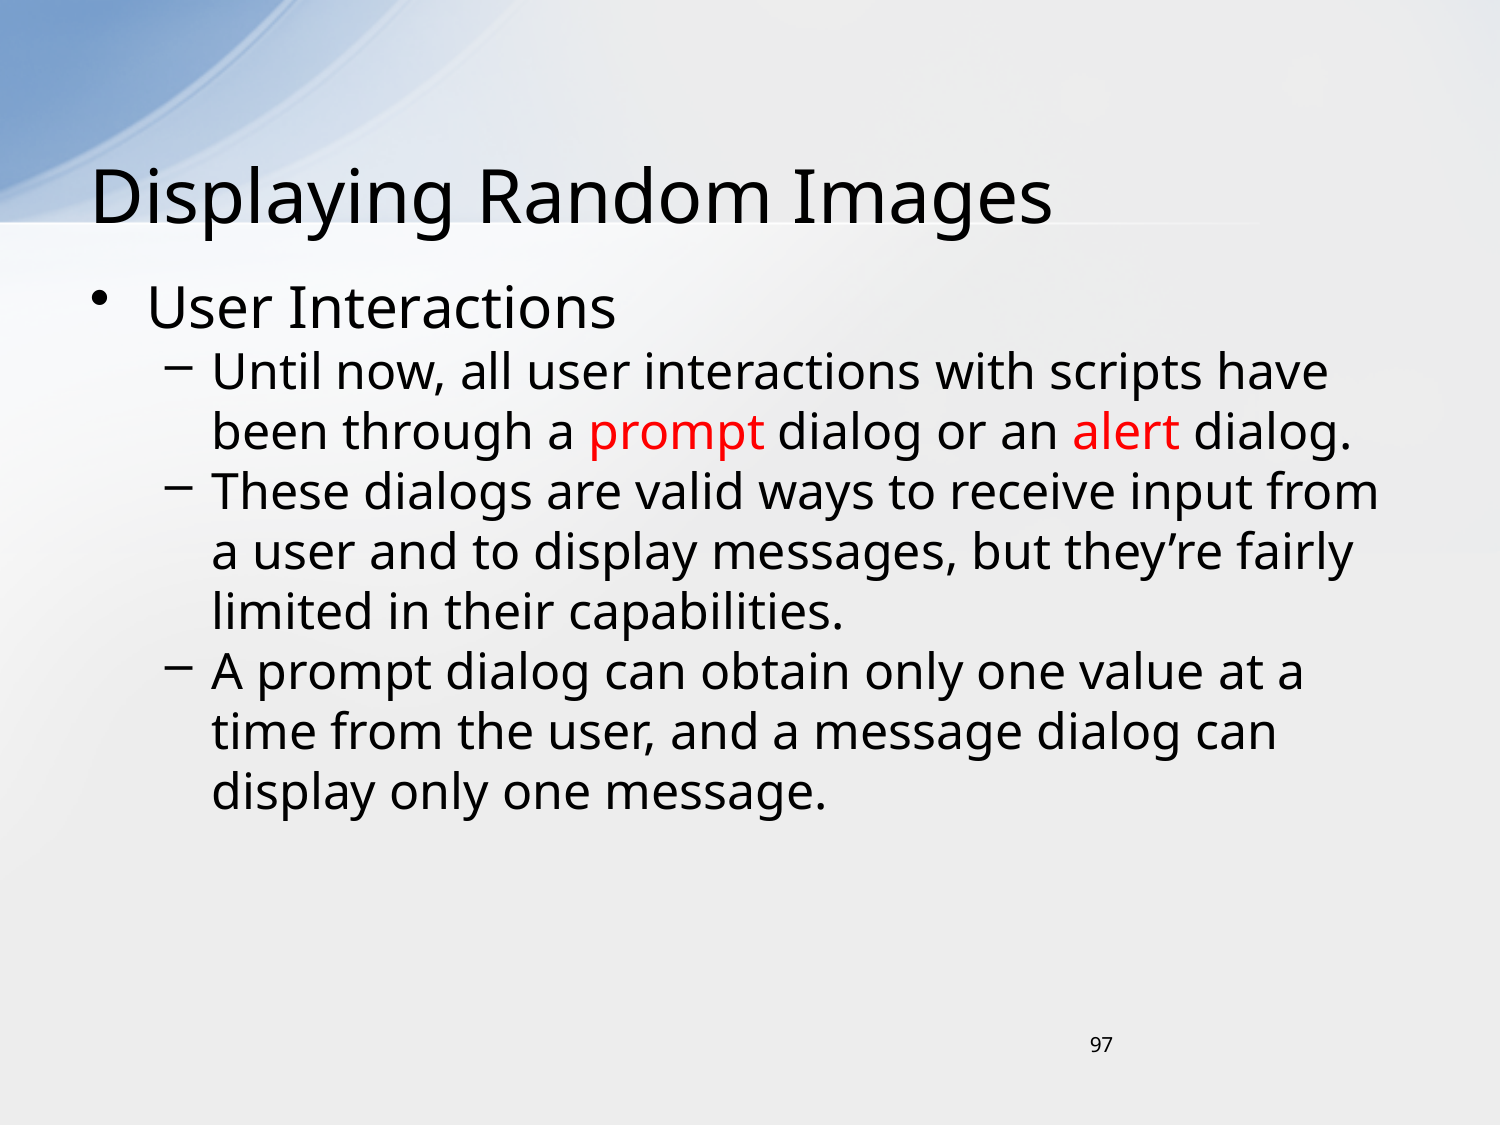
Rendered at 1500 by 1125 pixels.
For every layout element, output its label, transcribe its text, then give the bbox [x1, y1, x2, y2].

title Displaying Random Images [75, 58, 1425, 247]
picture [0, 0, 1500, 1125]
list User Interactions Until now, all user interactions with scripts have been through a prompt dialog or an alert dialog. These dialogs are valid ways to receive input from a user and to display messages, but they’re fairly limited in their capabilities. A prompt dialog can obtain only one value at a time from the user, and a message dialog can display only one message. [75, 262, 1425, 1005]
slide_number 97 [1074, 1024, 1425, 1103]
